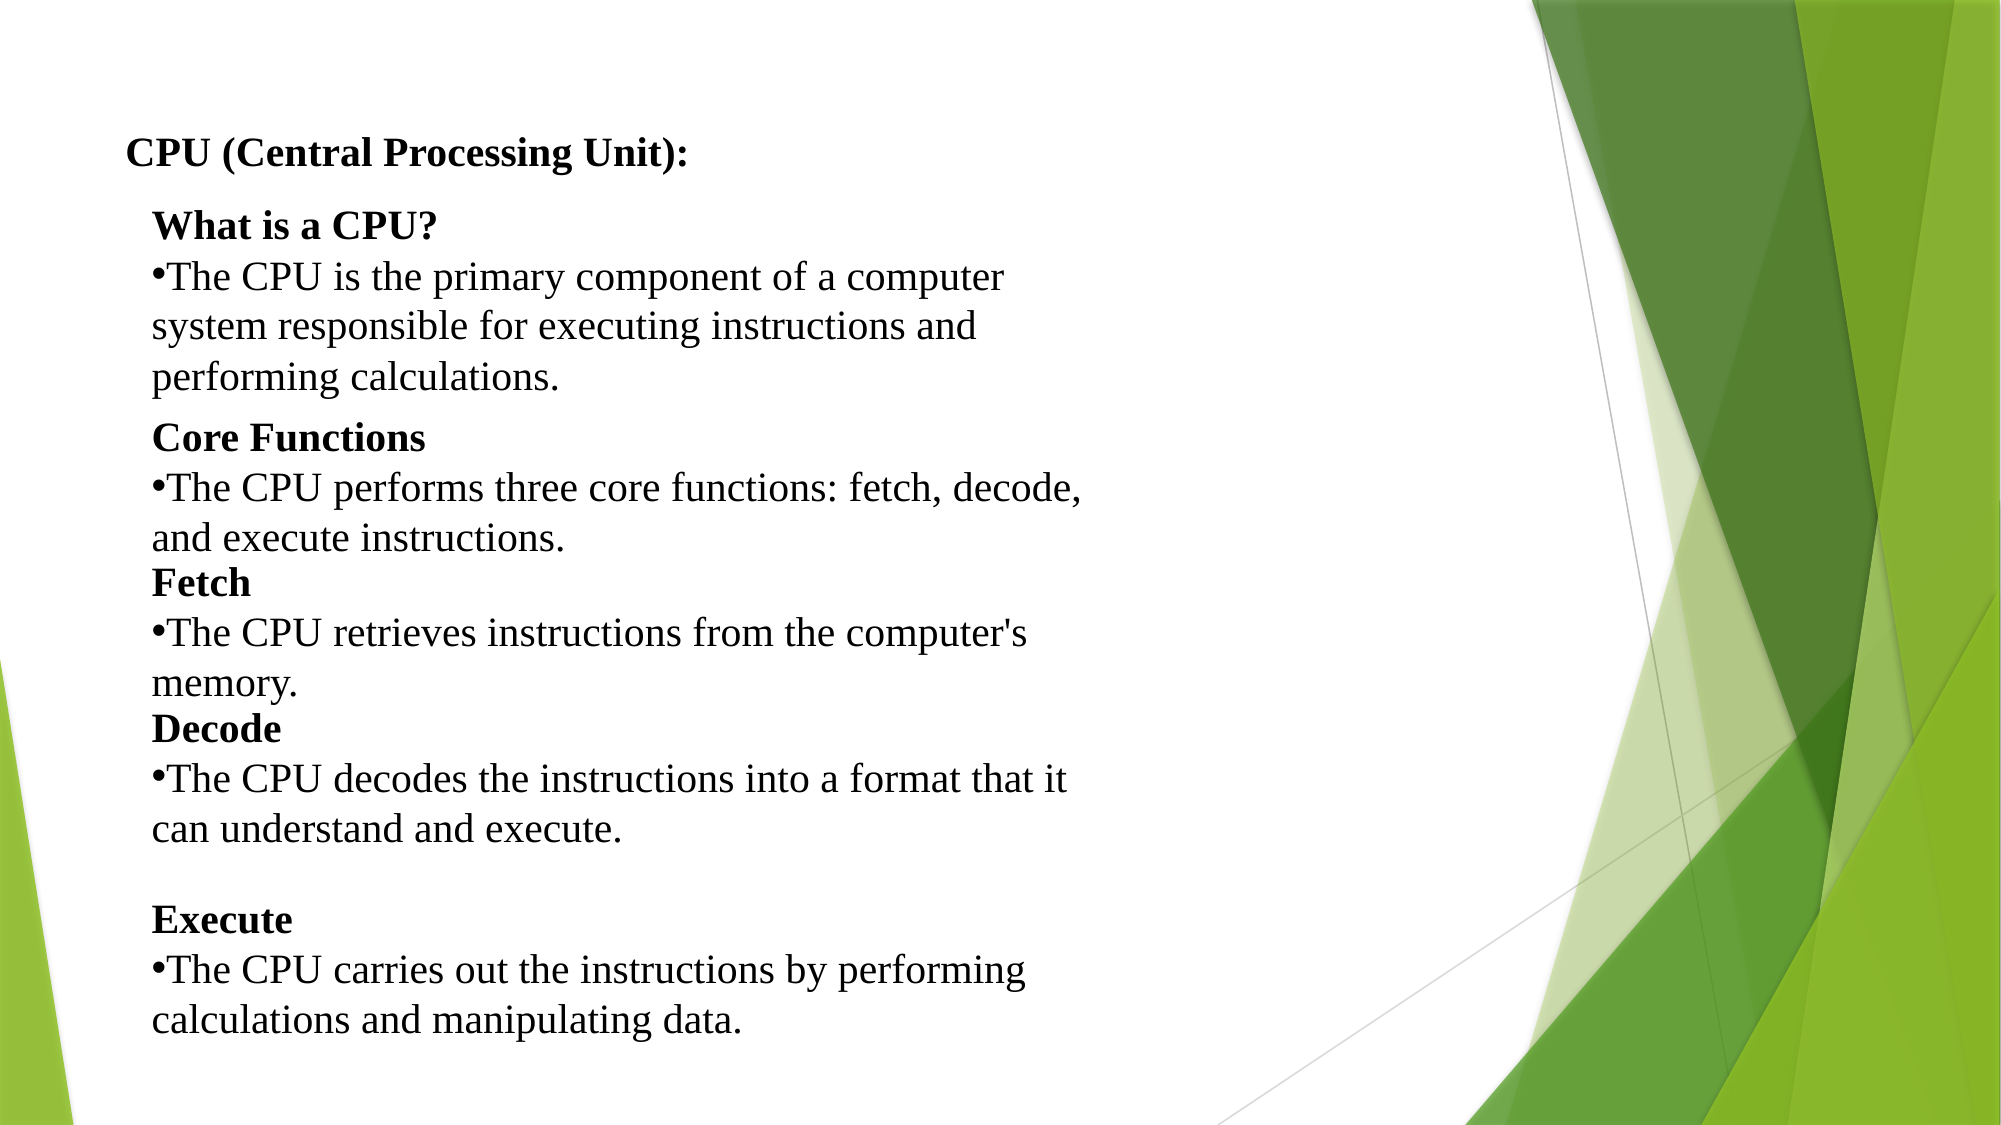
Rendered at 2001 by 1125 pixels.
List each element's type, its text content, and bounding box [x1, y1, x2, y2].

text_box CPU (Central Processing Unit): [110, 117, 1111, 182]
text_box Core Functions The CPU performs three core functions: fetch, decode, and execute instructions. [136, 402, 1137, 547]
text_box Decode The CPU decodes the instructions into a format that it can understand and execute. [136, 693, 1137, 859]
text_box What is a CPU? The CPU is the primary component of a computer system responsible for executing instructions and performing calculations. [136, 190, 1137, 402]
text_box Fetch The CPU retrieves instructions from the computer's memory. [136, 547, 1137, 693]
text_box Execute The CPU carries out the instructions by performing calculations and manipulating data. [136, 884, 1137, 1050]
